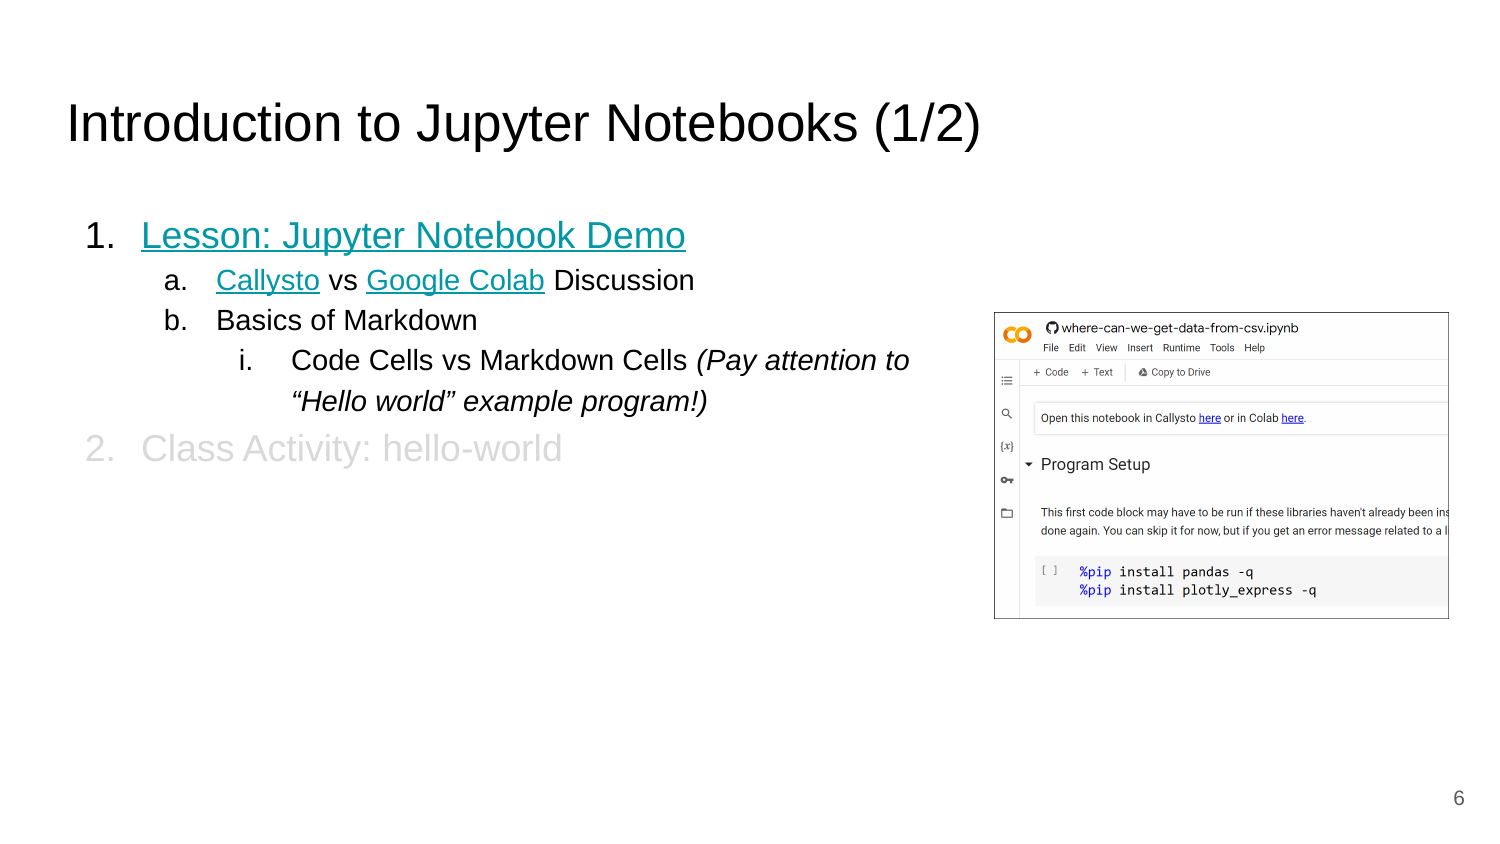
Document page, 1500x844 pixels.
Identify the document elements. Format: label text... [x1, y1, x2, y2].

title Introduction to Jupyter Notebooks (1/2) [51, 72, 1449, 167]
slide_number ‹#› [1389, 764, 1480, 830]
picture [993, 312, 1450, 620]
list Lesson: Jupyter Notebook Demo Callysto vs Google Colab Discussion Basics of Markdown Code Cells vs Markdown Cells (Pay attention to “Hello world” example program!) Class Activity: hello-world [51, 189, 979, 722]
